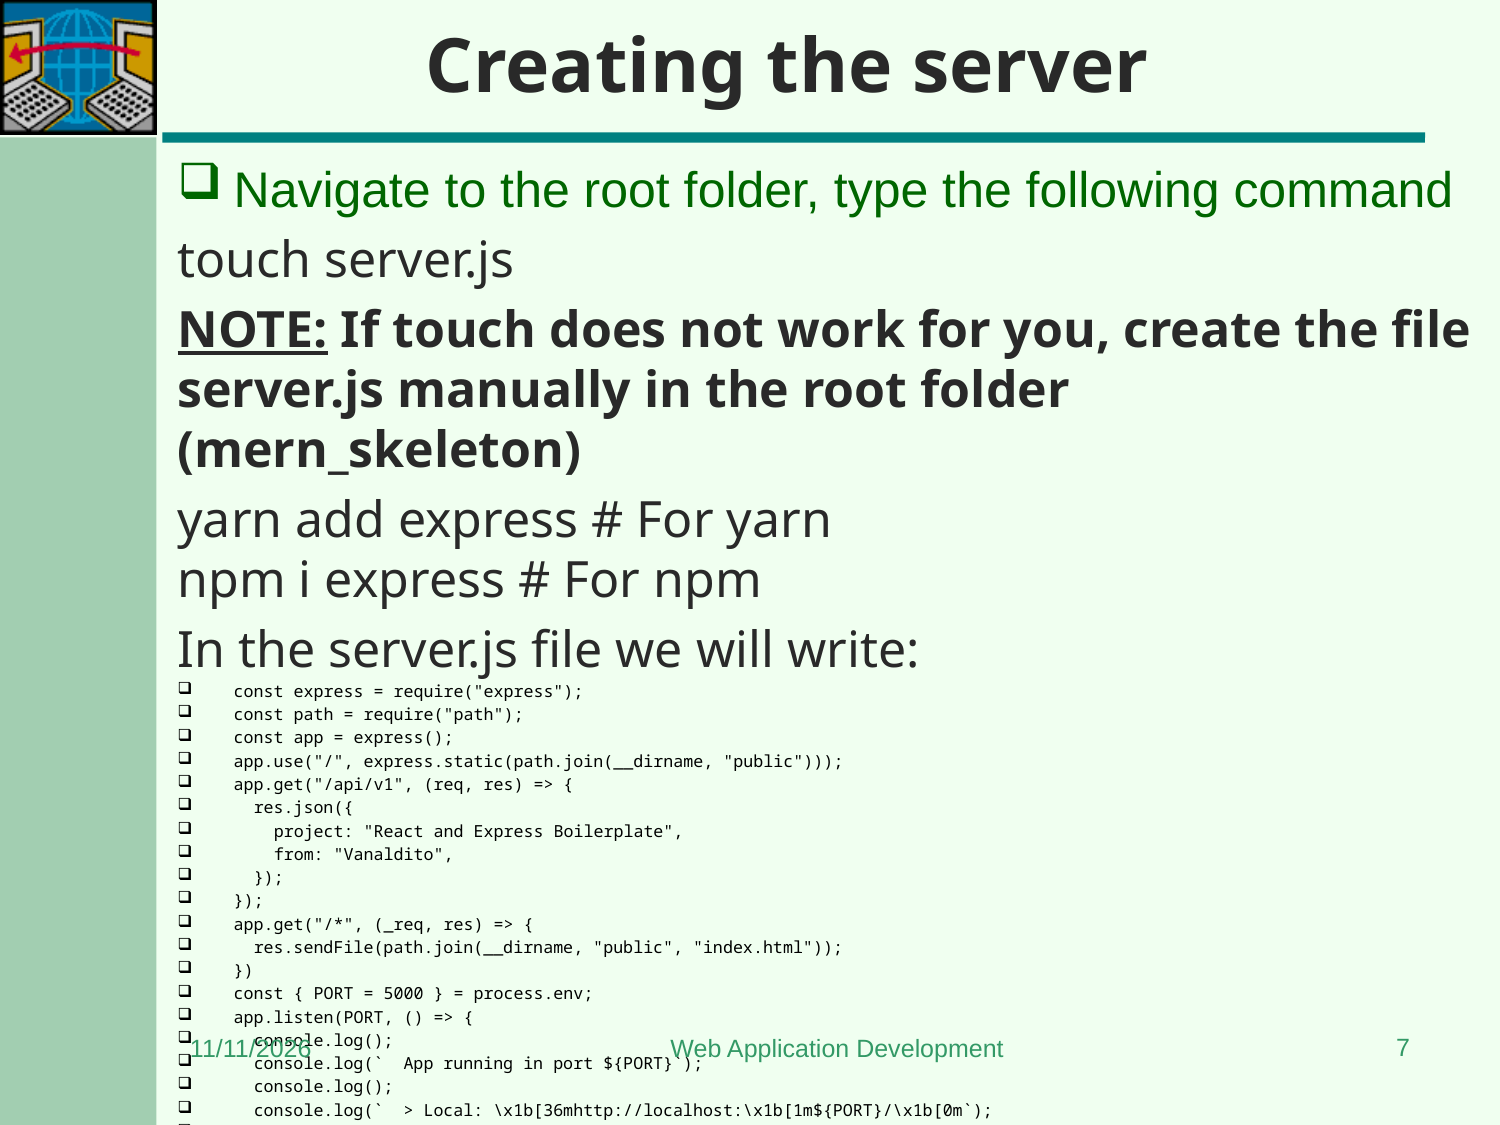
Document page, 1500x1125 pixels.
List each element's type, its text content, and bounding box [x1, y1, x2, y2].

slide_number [174, 1024, 438, 1104]
slide_number 7 [1237, 1024, 1426, 1103]
picture [0, 0, 157, 135]
title Creating the server [150, 0, 1425, 125]
list Navigate to the root folder, type the following command touch server.js NOTE: If touch does not work for you, create the file server.js manually in the root folder (mern_skeleton) yarn add express # For yarn npm i express # For npm In the server.js file we will write: const express = require("express"); const path = require("path"); const app = express(); app.use("/", express.static(path.join(__dirname, "public"))); app.get("/api/v1", (req, res) => { res.json({ project: "React and Express Boilerplate", from: "Vanaldito", }); }); app.get("/*", (_req, res) => { res.sendFile(path.join(__dirname, "public", "index.html")); }) const { PORT = 5000 } = process.env; app.listen(PORT, () => { console.log(); console.log(` App running in port ${PORT}`); console.log(); console.log(` > Local: \x1b[36mhttp://localhost:\x1b[1m${PORT}/\x1b[0m`); }); [162, 149, 1488, 1013]
footer Web Application Development [462, 1024, 1213, 1104]
